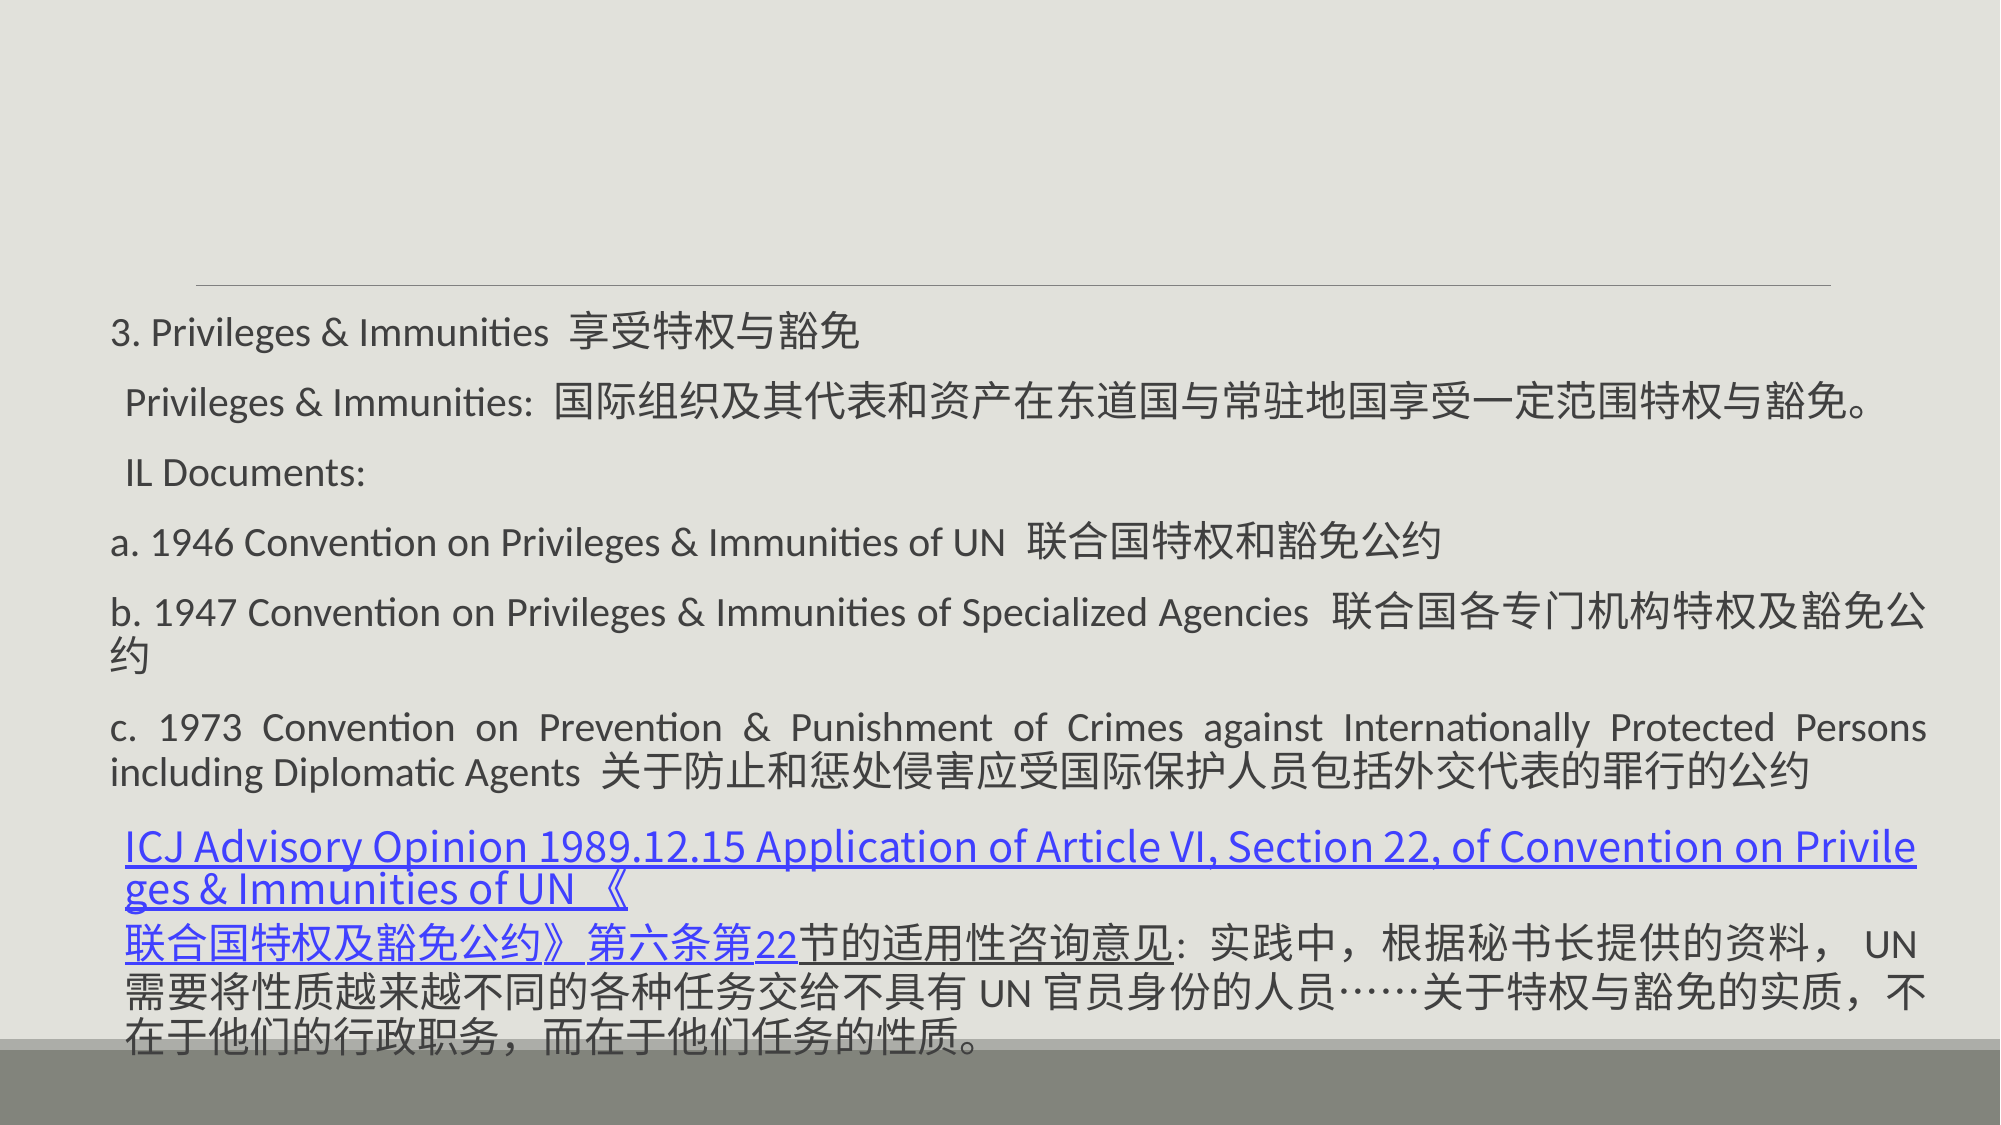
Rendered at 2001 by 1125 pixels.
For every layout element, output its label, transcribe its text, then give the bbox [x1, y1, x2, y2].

list 3. Privileges & Immunities 享受特权与豁免 Privileges & Immunities: 国际组织及其代表和资产在东道国与常驻地国享受一定范围特权与豁免。 IL Documents: a. 1946 Convention on Privileges & Immunities of UN 联合国特权和豁免公约 b. 1947 Convention on Privileges & Immunities of Specialized Agencies 联合国各专门机构特权及豁免公约 c. 1973 Convention on Prevention & Punishment of Crimes against Internationally Protected Persons including Diplomatic Agents 关于防止和惩处侵害应受国际保护人员包括外交代表的罪行的公约 ICJ Advisory Opinion 1989.12.15 Application of Article VI, Section 22, of Convention on Privileges & Immunities of UN 《联合国特权及豁免公约》第六条第22节的适用性咨询意见: 实践中，根据秘书长提供的资料，UN需要将性质越来越不同的各种任务交给不具有UN官员身份的人员……关于特权与豁免的实质，不在于他们的行政职务，而在于他们任务的性质。 [109, 302, 1928, 1053]
